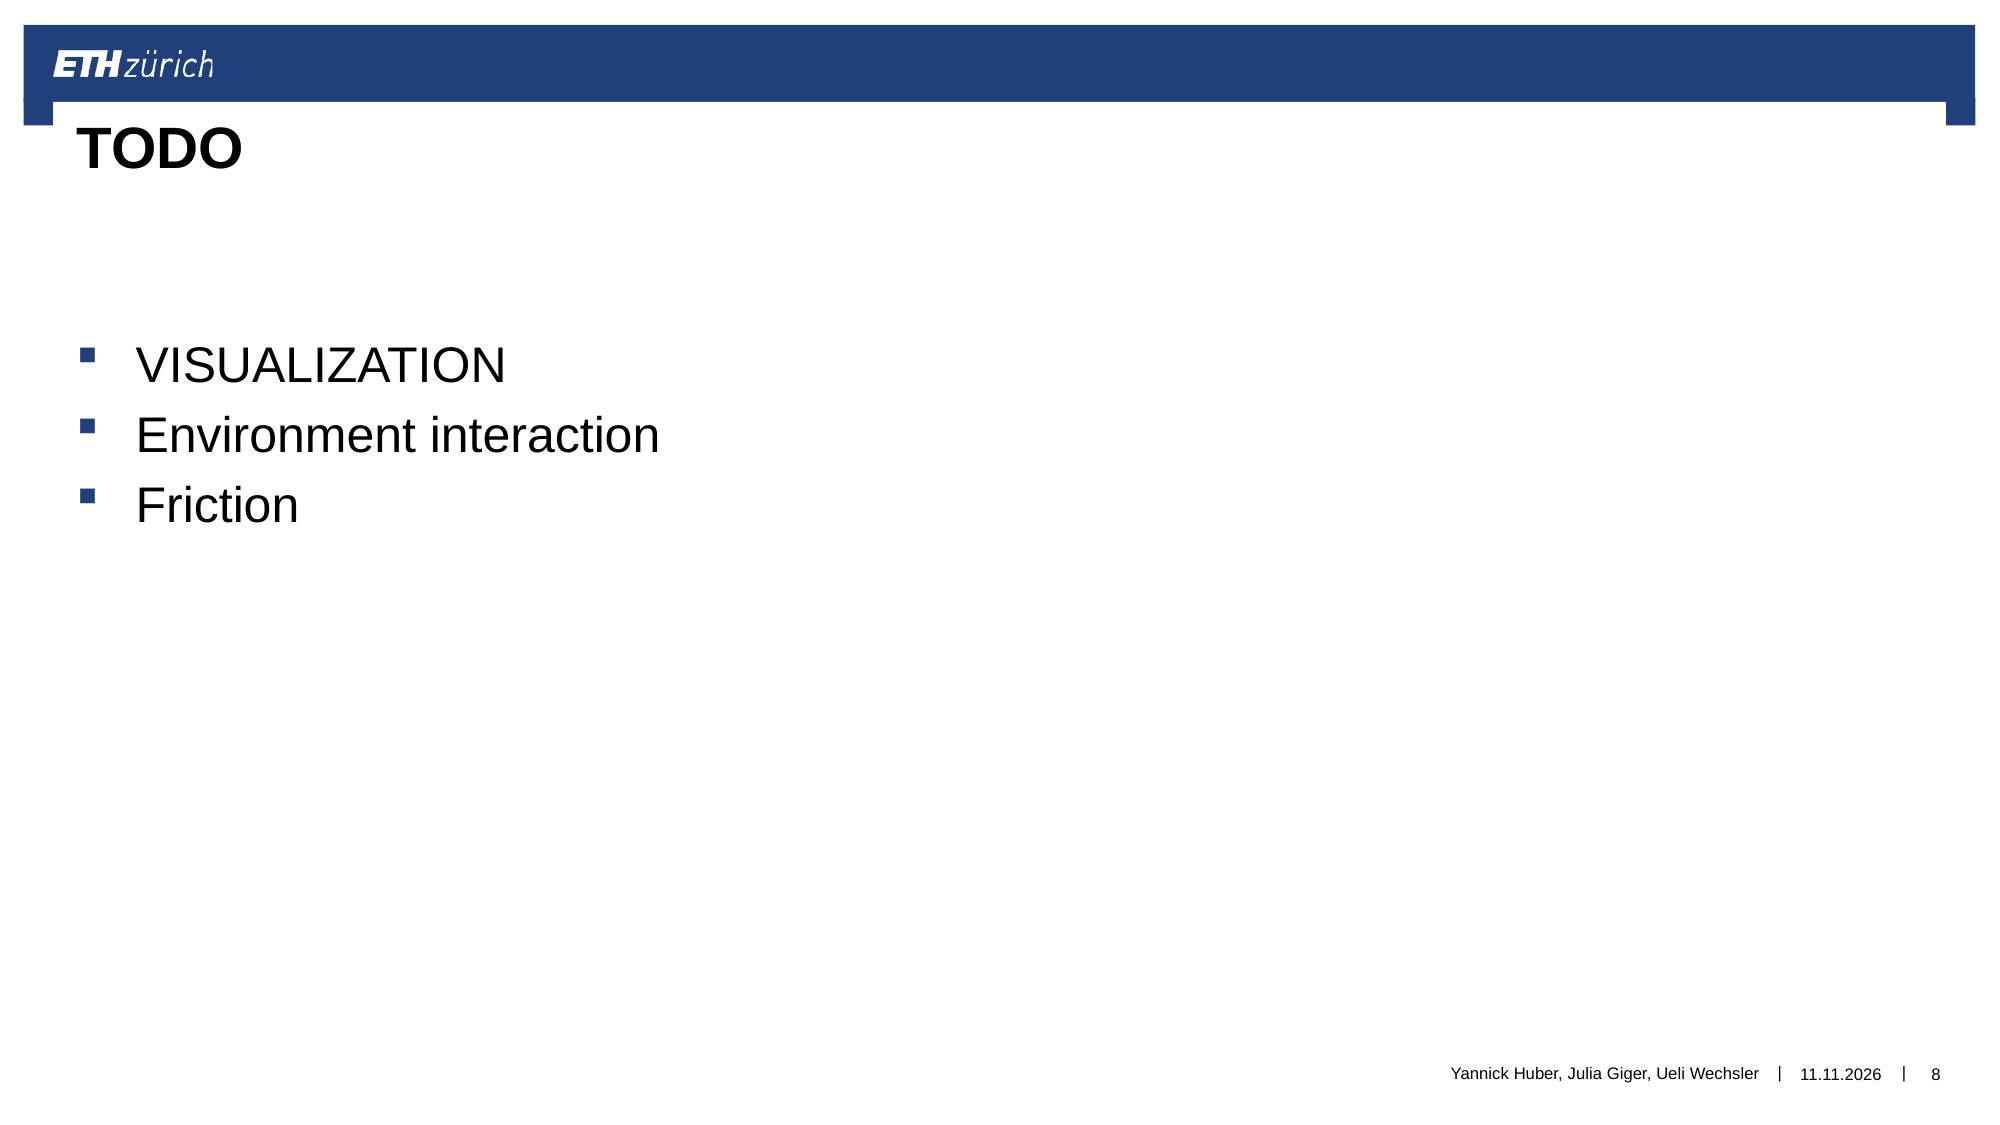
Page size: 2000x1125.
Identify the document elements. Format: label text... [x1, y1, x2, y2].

slide_number 8 [1906, 1034, 1966, 1112]
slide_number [1790, 1034, 1892, 1112]
footer Yannick Huber, Julia Giger, Ueli Wechsler [999, 1034, 1760, 1111]
title TODO [53, 101, 1946, 262]
list VISUALIZATION Environment interaction Friction [53, 332, 1946, 1023]
